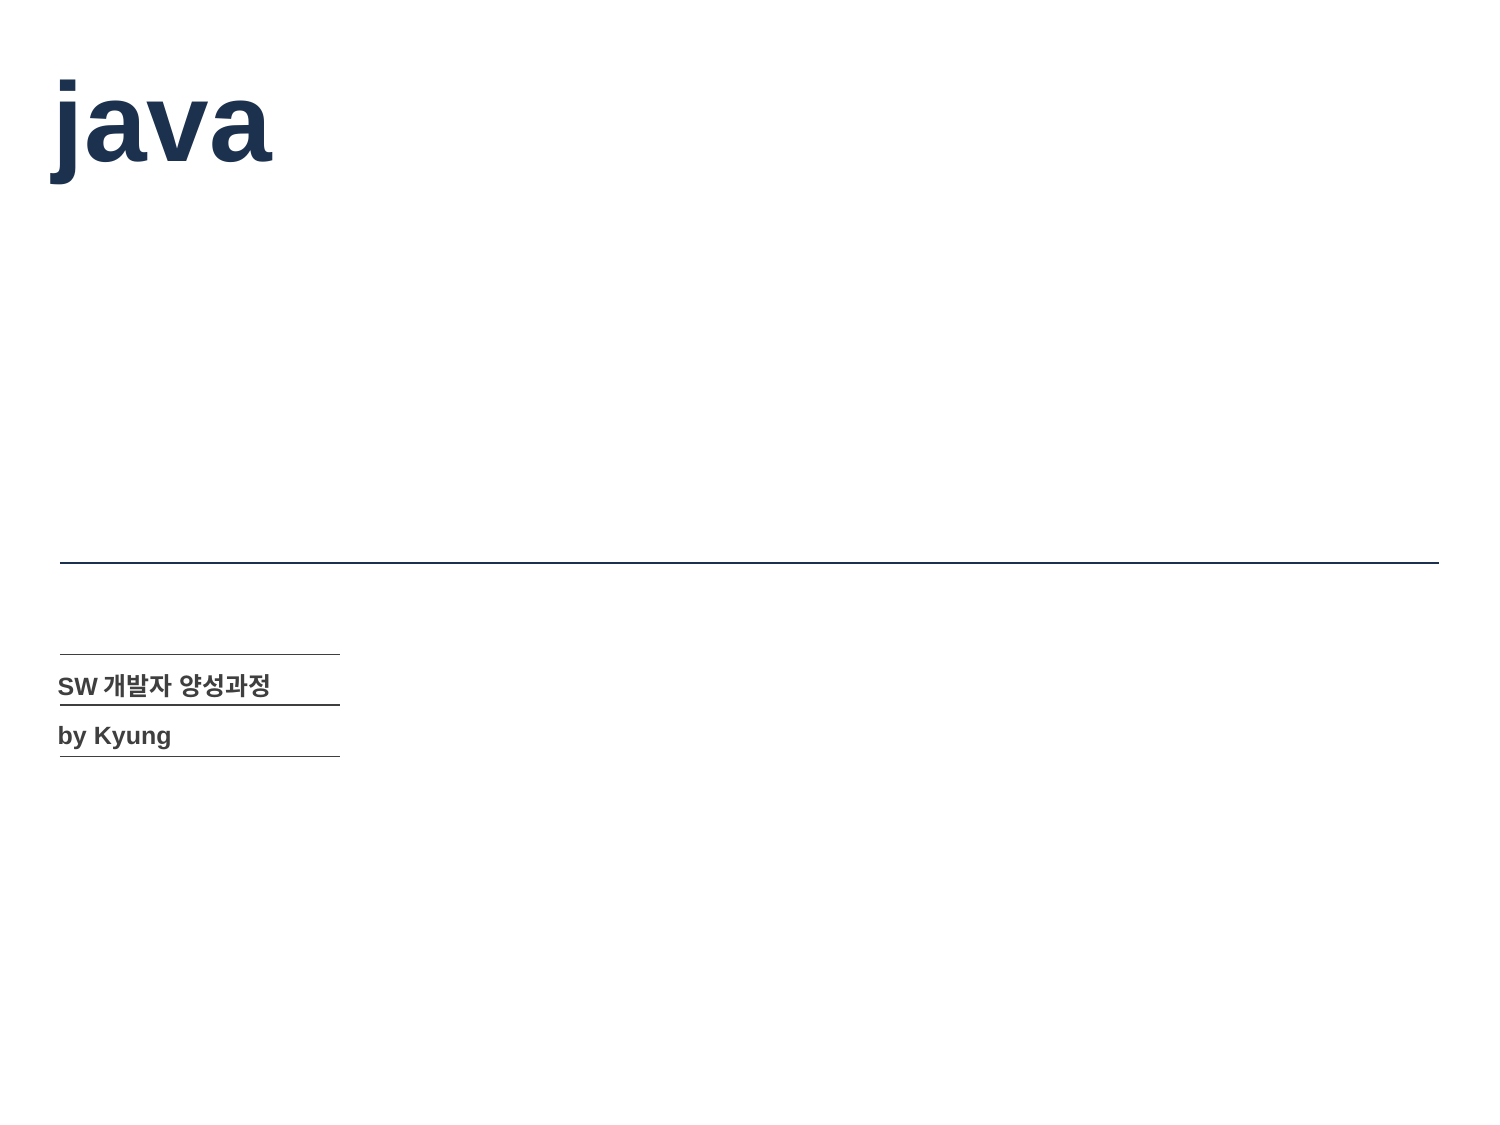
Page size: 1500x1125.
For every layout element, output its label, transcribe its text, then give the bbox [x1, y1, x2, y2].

title java [37, 41, 1313, 365]
subtitle SW개발자 양성과정 by Kyung [42, 647, 398, 936]
